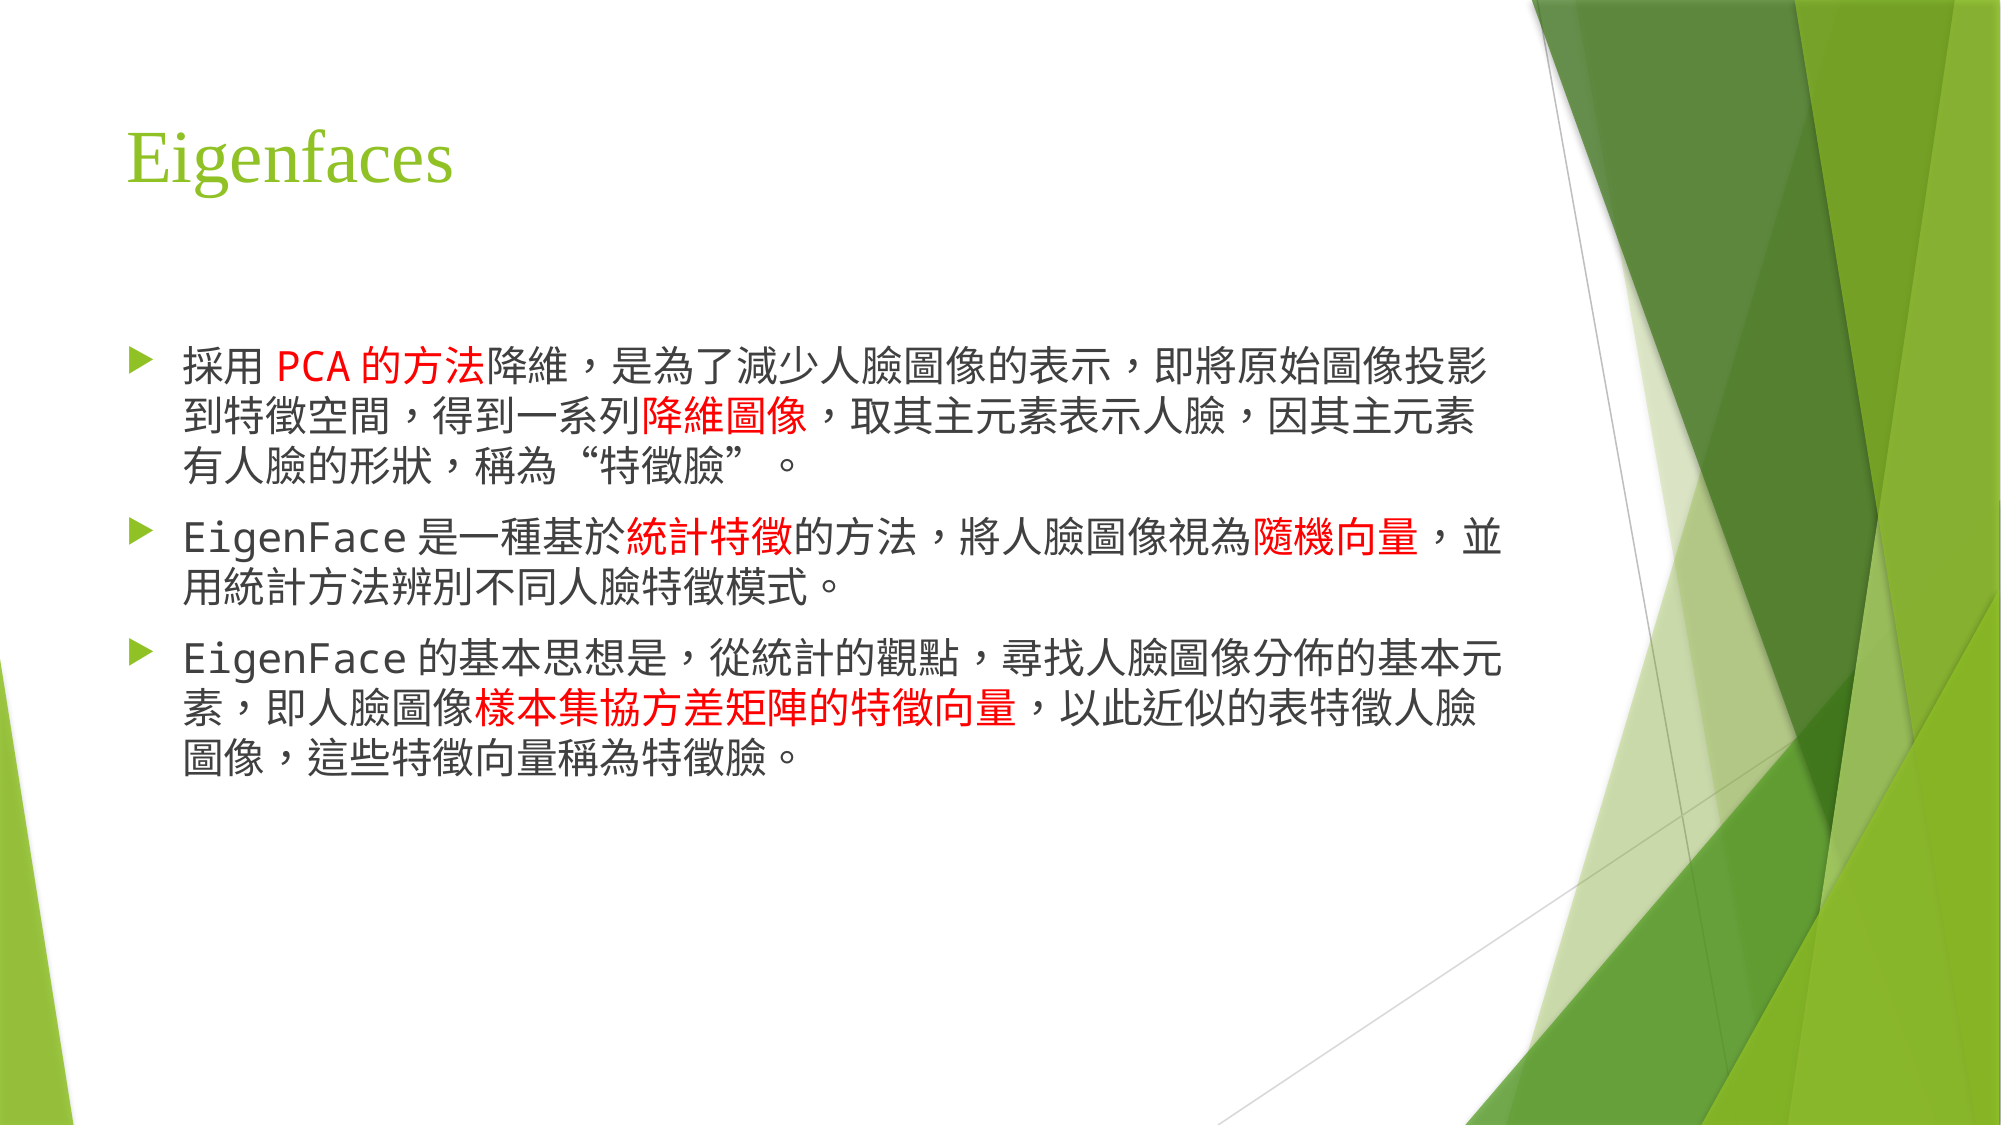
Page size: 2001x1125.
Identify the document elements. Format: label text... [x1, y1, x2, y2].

list 採用PCA的方法降維，是為了減少人臉圖像的表示，即將原始圖像投影到特徵空間，得到一系列降維圖像，取其主元素表示人臉，因其主元素有人臉的形狀，稱為“特徵臉”。 EigenFace是一種基於統計特徵的方法，將人臉圖像視為隨機向量，並用統計方法辨別不同人臉特徵模式。 EigenFace的基本思想是，從統計的觀點，尋找人臉圖像分佈的基本元素，即人臉圖像樣本集協方差矩陣的特徵向量，以此近似的表特徵人臉圖像，這些特徵向量稱為特徵臉。 [111, 332, 1522, 1123]
title Eigenfaces [111, 99, 1522, 317]
